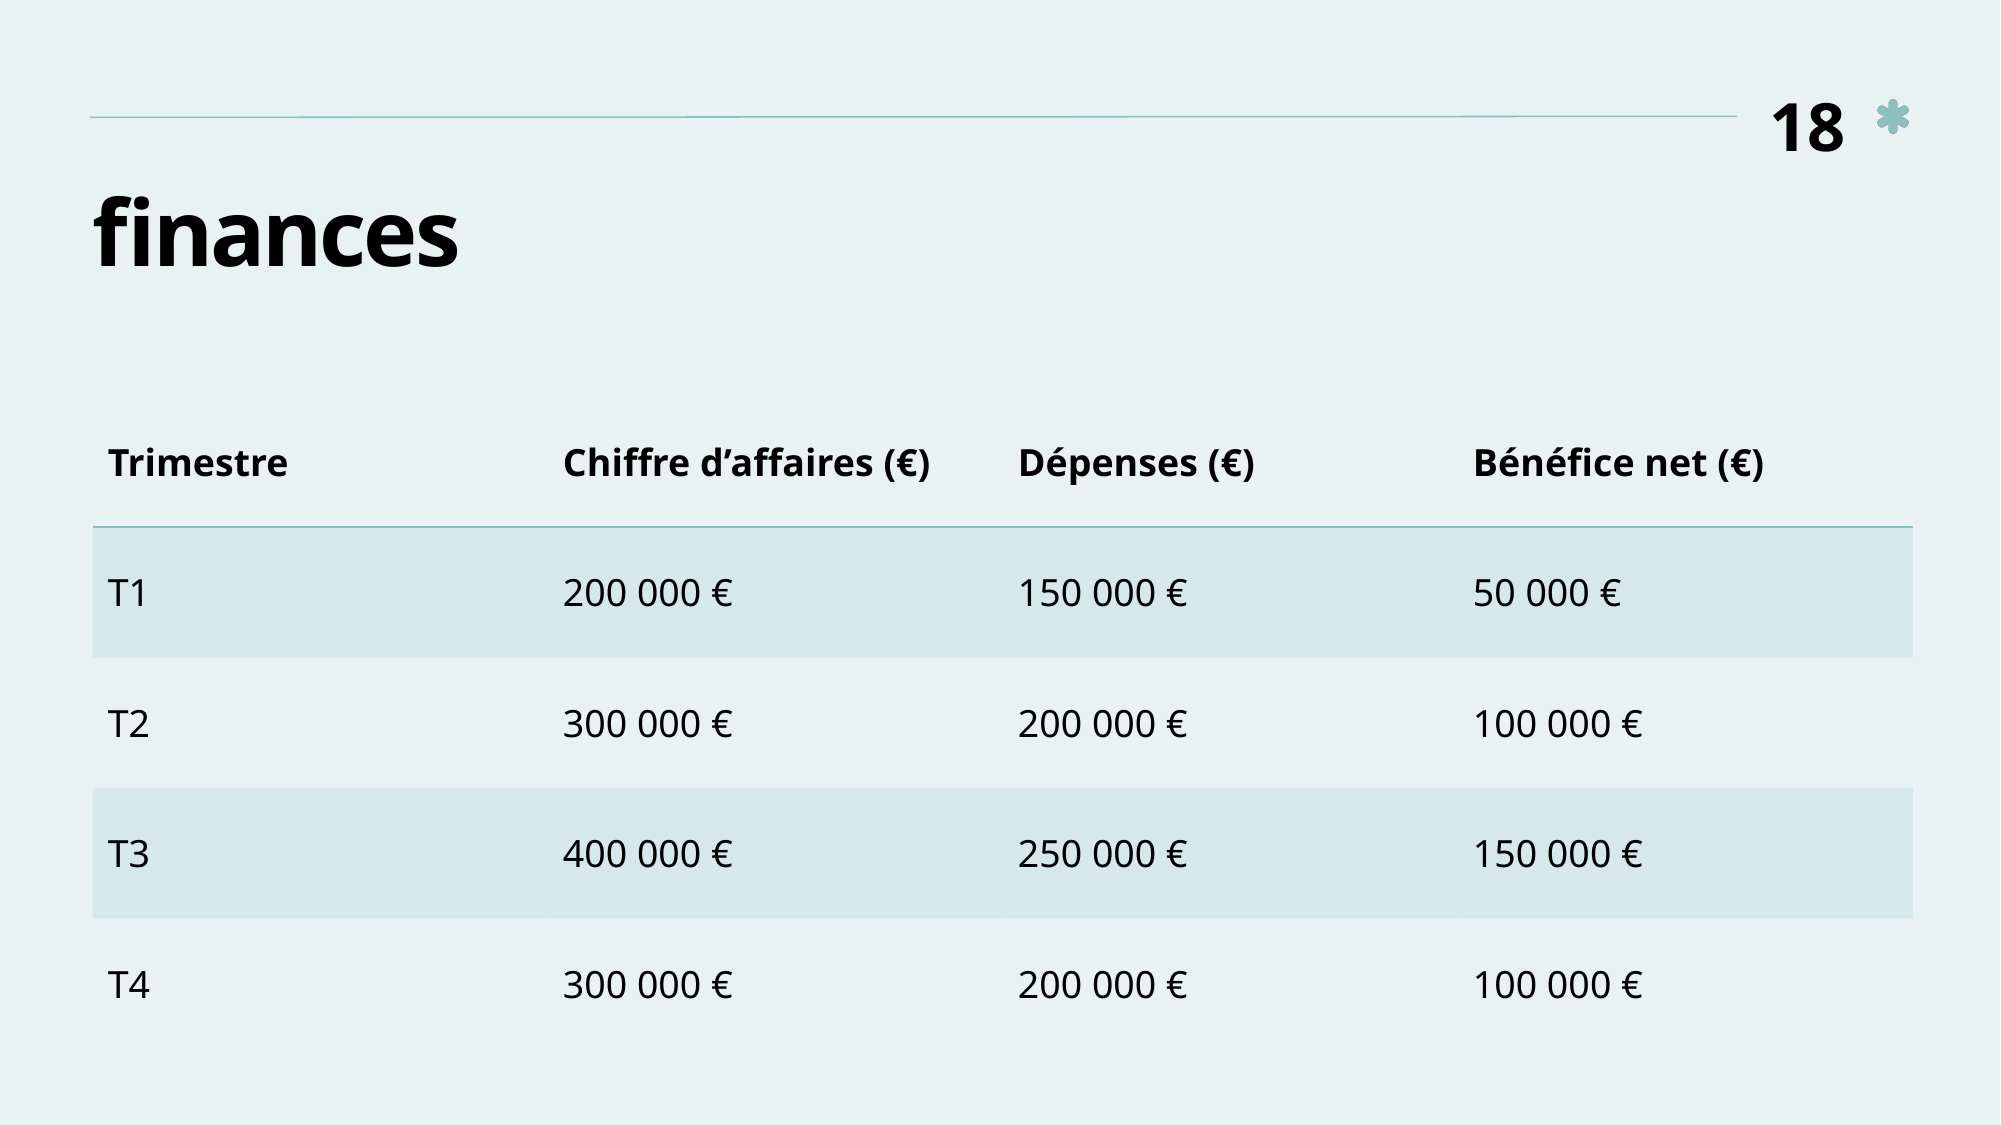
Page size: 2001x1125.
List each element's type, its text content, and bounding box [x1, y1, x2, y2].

slide_number 18 [1696, 84, 1847, 164]
table_cell T1 [93, 528, 548, 658]
table_cell 150 000 € [1458, 788, 1913, 918]
table_cell T3 [93, 788, 548, 918]
table_header Dépenses (€) [1003, 397, 1458, 526]
table_cell T4 [93, 918, 548, 1049]
table_cell 50 000 € [1458, 528, 1913, 658]
table_header Bénéfice net (€) [1458, 397, 1913, 526]
table_cell 200 000 € [1003, 918, 1458, 1049]
table_header Chiffre d’affaires (€) [548, 397, 1003, 526]
table_cell 250 000 € [1003, 788, 1458, 918]
picture [1876, 98, 1910, 135]
table_cell T2 [93, 658, 548, 788]
table_cell 150 000 € [1003, 528, 1458, 658]
table_cell 200 000 € [1003, 658, 1458, 788]
table_cell 300 000 € [548, 918, 1003, 1049]
table_cell 200 000 € [548, 528, 1003, 658]
table_cell 100 000 € [1458, 658, 1913, 788]
table_cell 400 000 € [548, 788, 1003, 918]
title finances [92, 179, 1913, 379]
table_cell 300 000 € [548, 658, 1003, 788]
table_header Trimestre [93, 397, 548, 526]
table_cell 100 000 € [1458, 918, 1913, 1049]
